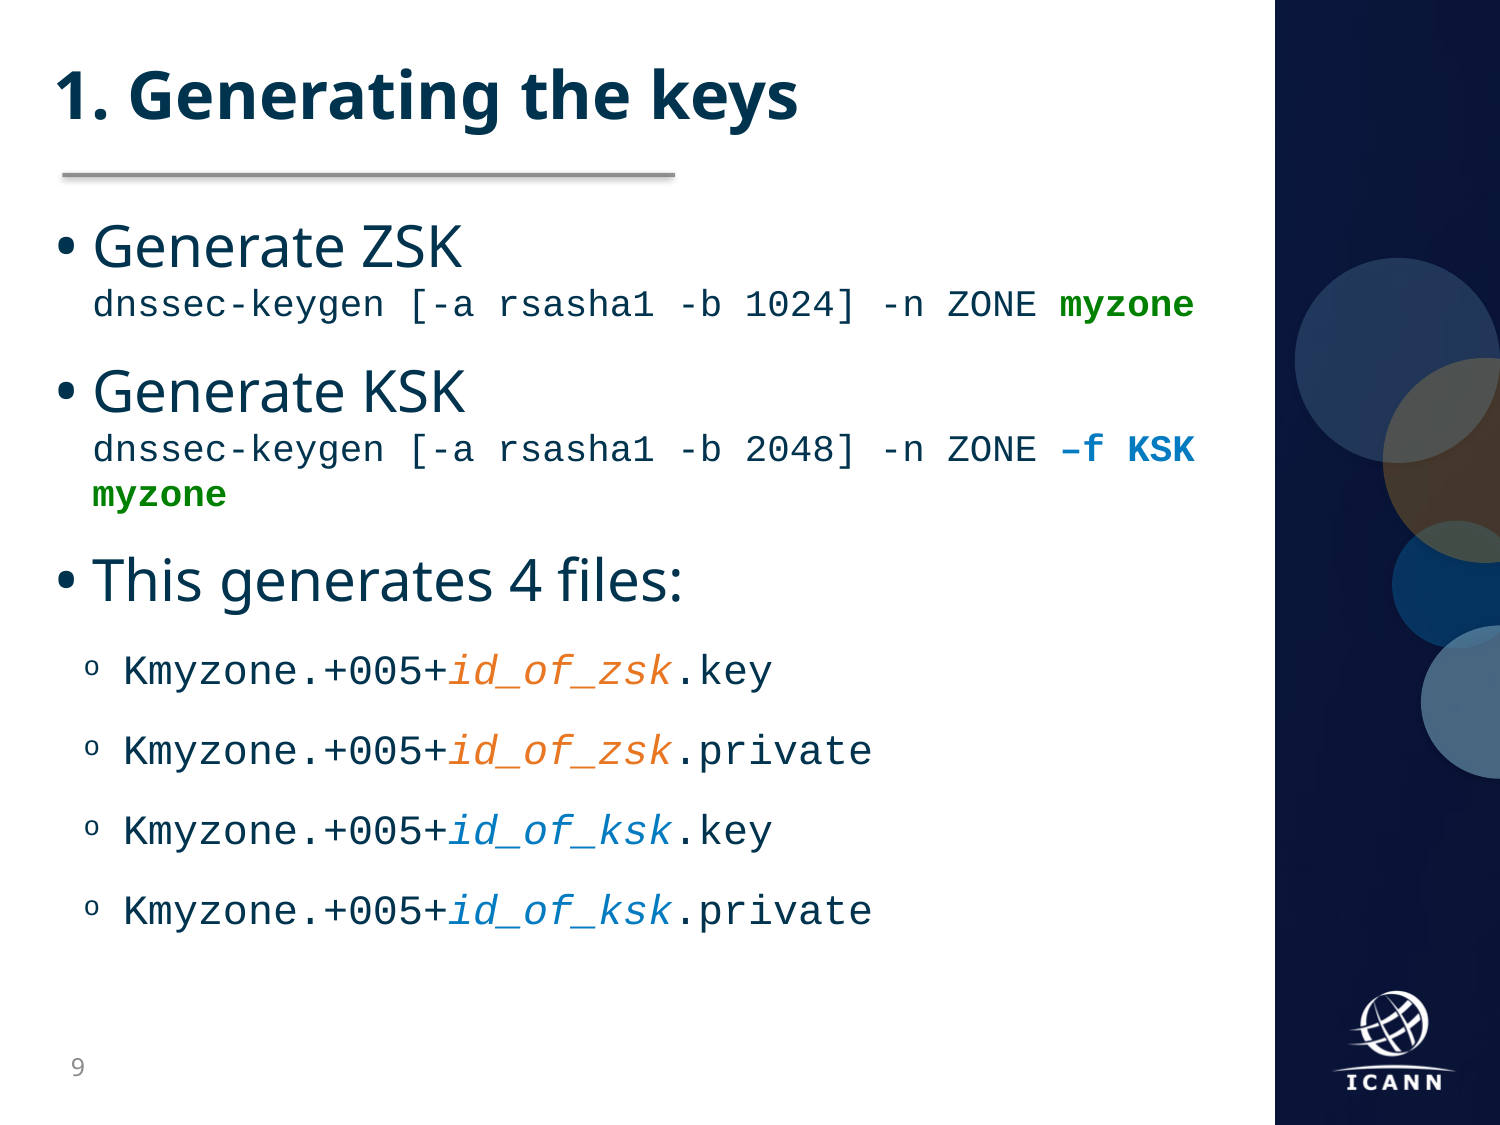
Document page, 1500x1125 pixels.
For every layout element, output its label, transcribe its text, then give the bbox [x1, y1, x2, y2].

slide_number 9 [24, 1037, 100, 1100]
list 1. Generating the keys [24, 50, 1250, 150]
picture [1275, 0, 1500, 1125]
list Generate ZSK dnssec-keygen [-a rsasha1 -b 1024] -n ZONE myzone Generate KSK dnssec-keygen [-a rsasha1 -b 2048] -n ZONE –f KSK myzone This generates 4 files: Kmyzone.+005+id_of_zsk.key Kmyzone.+005+id_of_zsk.private Kmyzone.+005+id_of_ksk.key Kmyzone.+005+id_of_ksk.private [24, 206, 1250, 1038]
